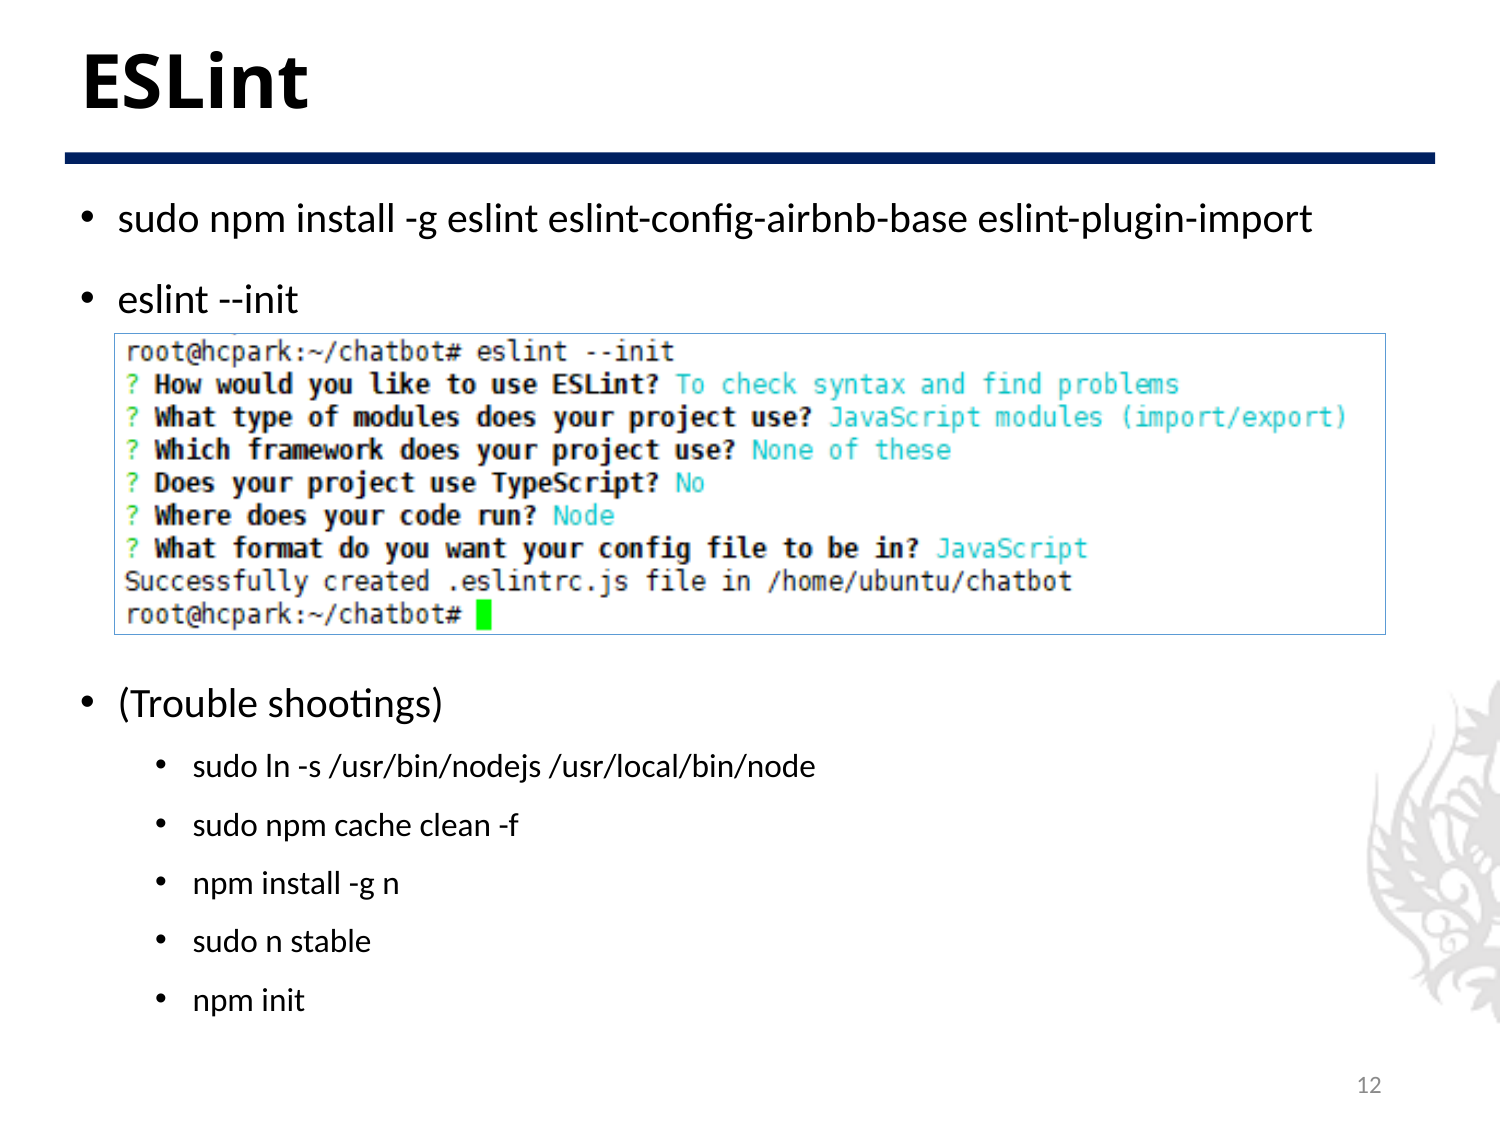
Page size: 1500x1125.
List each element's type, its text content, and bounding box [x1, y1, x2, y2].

title ESLint [64, 26, 1436, 143]
picture [114, 333, 1386, 635]
slide_number 12 [1059, 1057, 1397, 1111]
list sudo npm install -g eslint eslint-config-airbnb-base eslint-plugin-import eslint --init (Trouble shootings) sudo ln -s /usr/bin/nodejs /usr/local/bin/node sudo npm cache clean -f npm install -g n sudo n stable npm init [64, 173, 1436, 1039]
